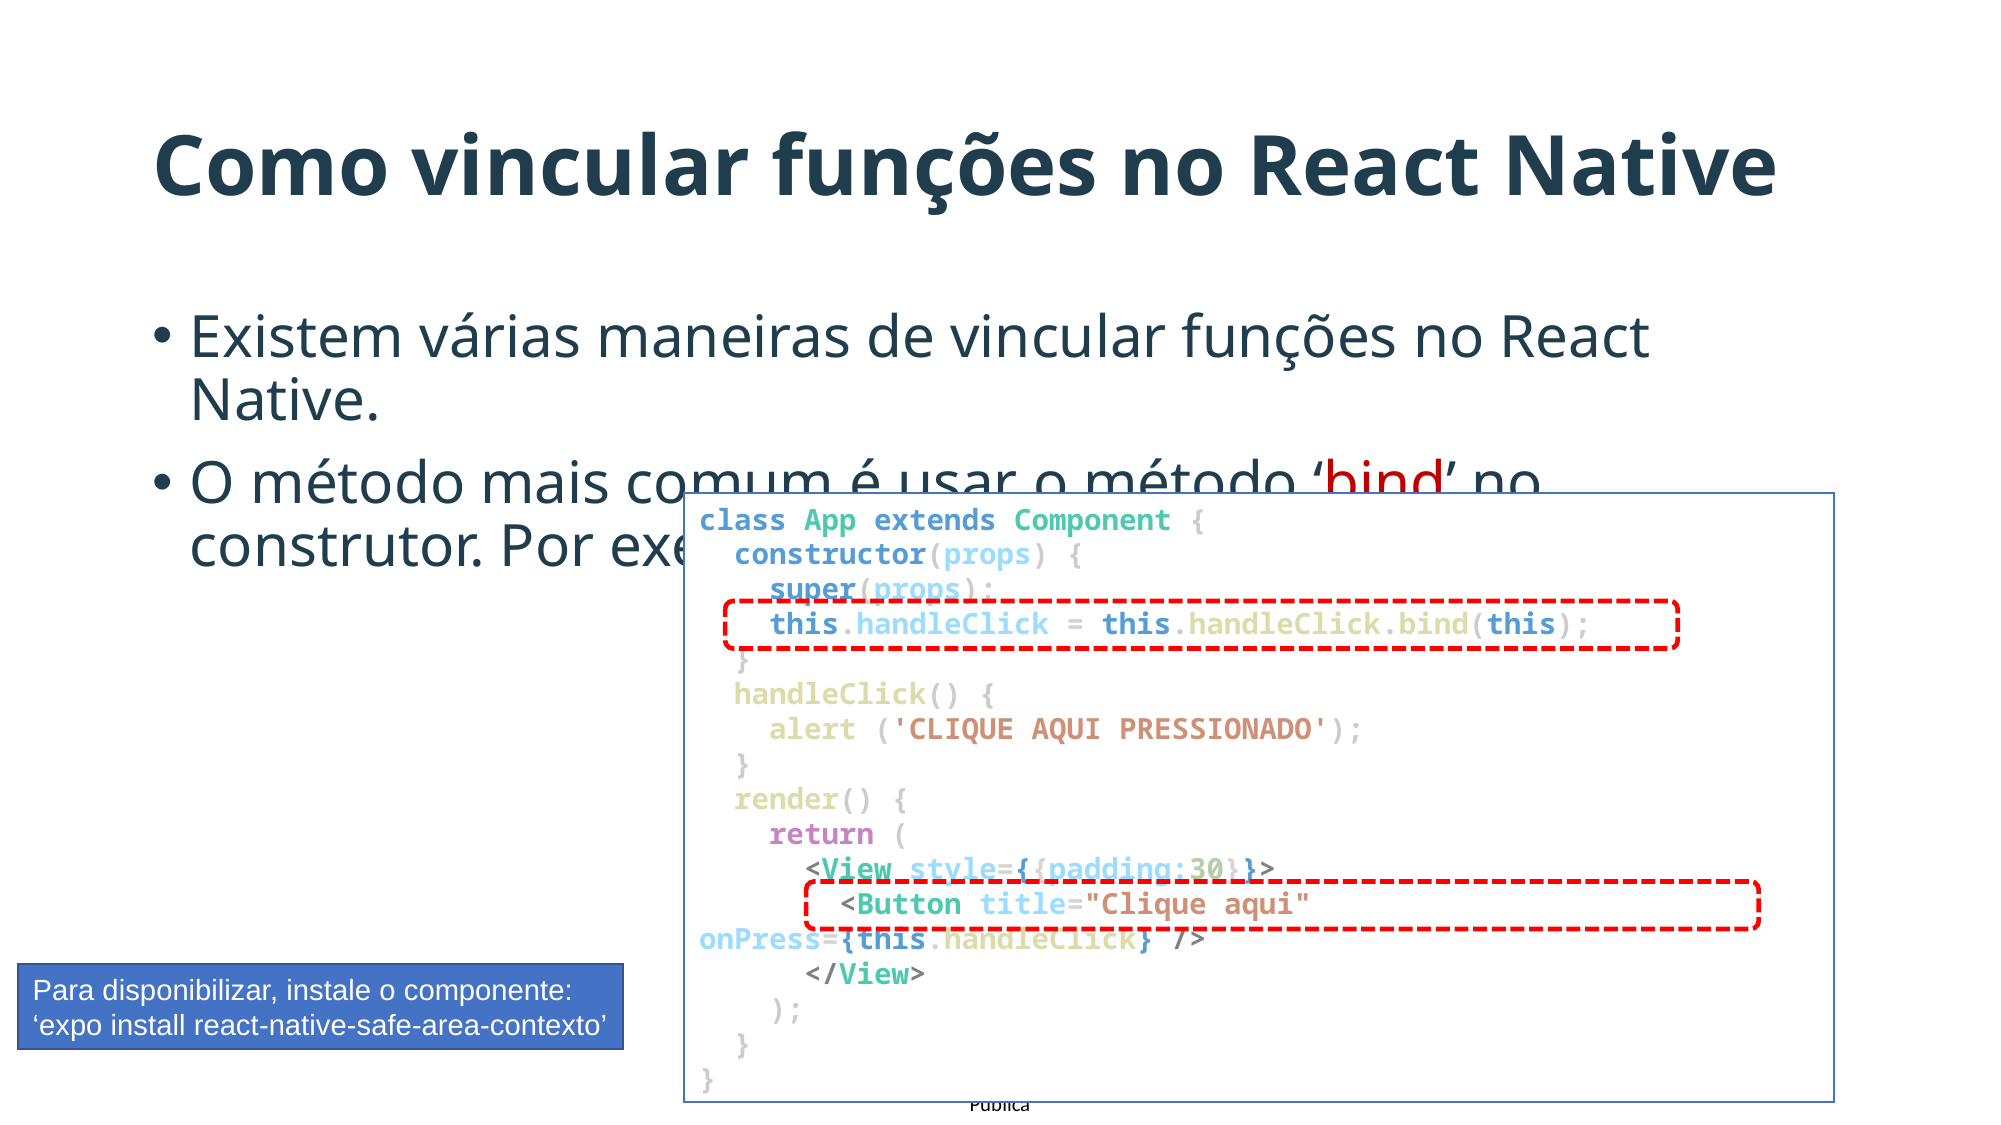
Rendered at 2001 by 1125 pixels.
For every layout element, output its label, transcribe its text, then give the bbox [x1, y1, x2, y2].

text_box Para disponibilizar, instale o componente: ‘expo install react-native-safe-area-contexto’ [17, 963, 624, 1050]
text_box [806, 881, 1759, 930]
list Existem várias maneiras de vincular funções no React Native. O método mais comum é usar o método ‘bind’ no construtor. Por exemplo: [137, 299, 1863, 688]
title Como vincular funções no React Native [137, 59, 1863, 278]
text_box class App extends Component { constructor(props) { super(props); this.handleClick = this.handleClick.bind(this); } handleClick() { alert ('CLIQUE AQUI PRESSIONADO'); } render() { return ( <View style={{padding:30}}> <Button title="Clique aqui" onPress={this.handleClick} /> </View> ); } } [683, 492, 1835, 1103]
text_box [725, 600, 1678, 649]
